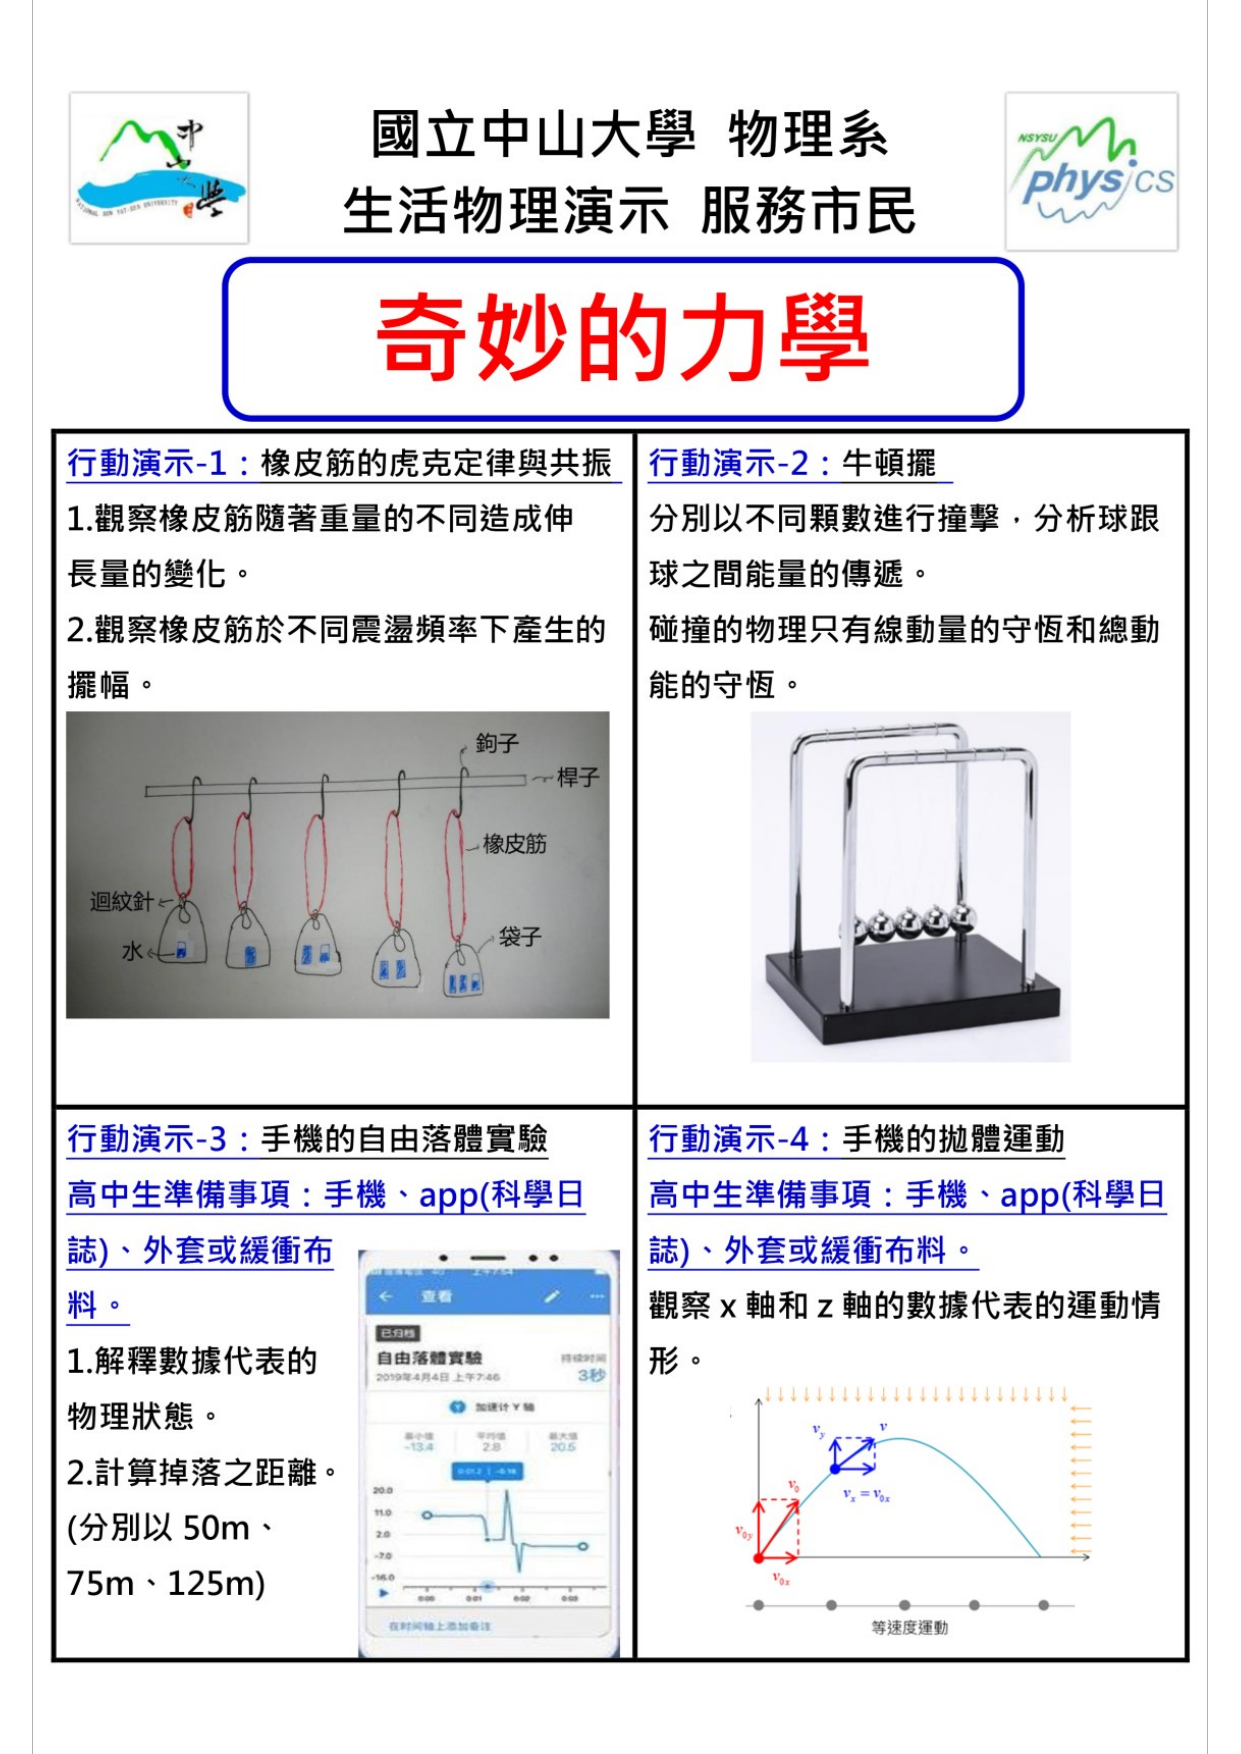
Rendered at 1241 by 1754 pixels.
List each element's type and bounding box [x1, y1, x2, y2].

text_box [0, 0, 1241, 1754]
